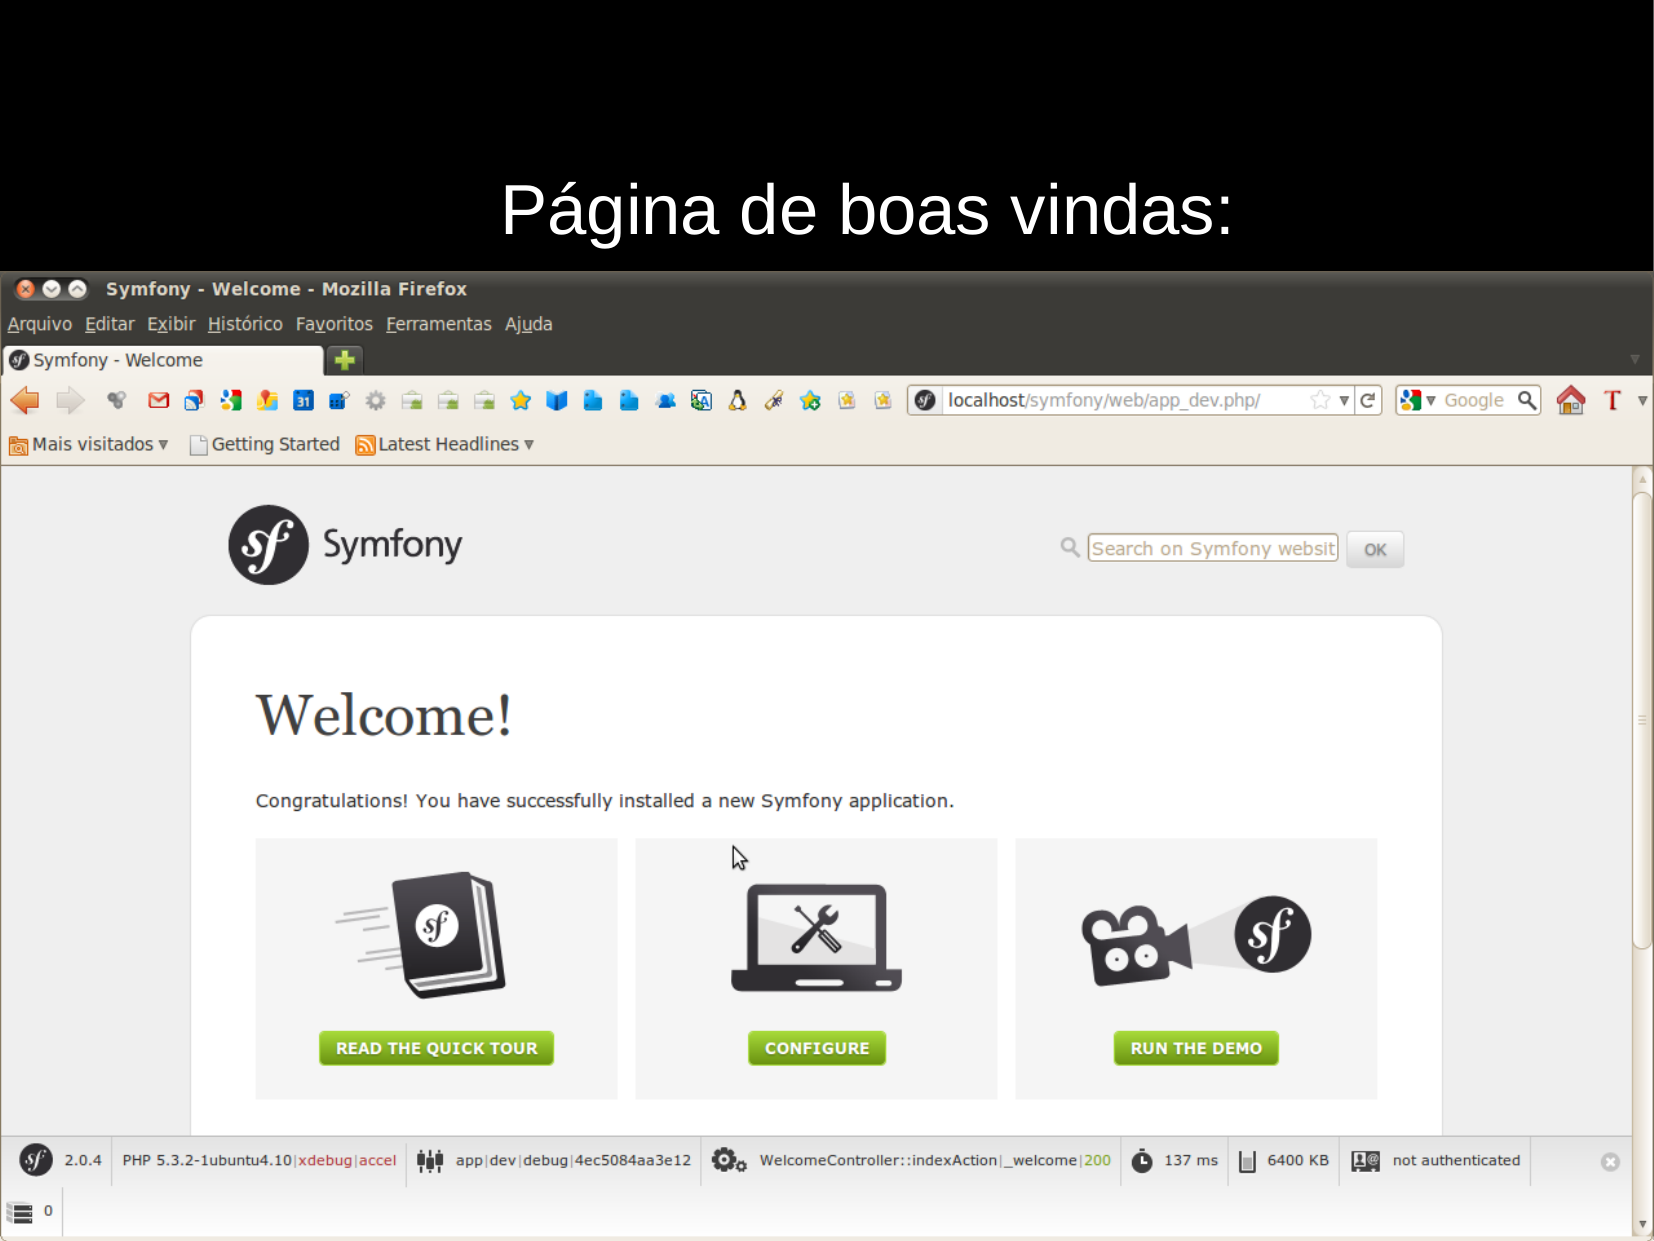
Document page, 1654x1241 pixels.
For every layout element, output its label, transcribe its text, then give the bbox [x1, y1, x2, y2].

title Página de boas vindas: [129, 102, 1607, 271]
picture [0, 271, 1654, 1241]
